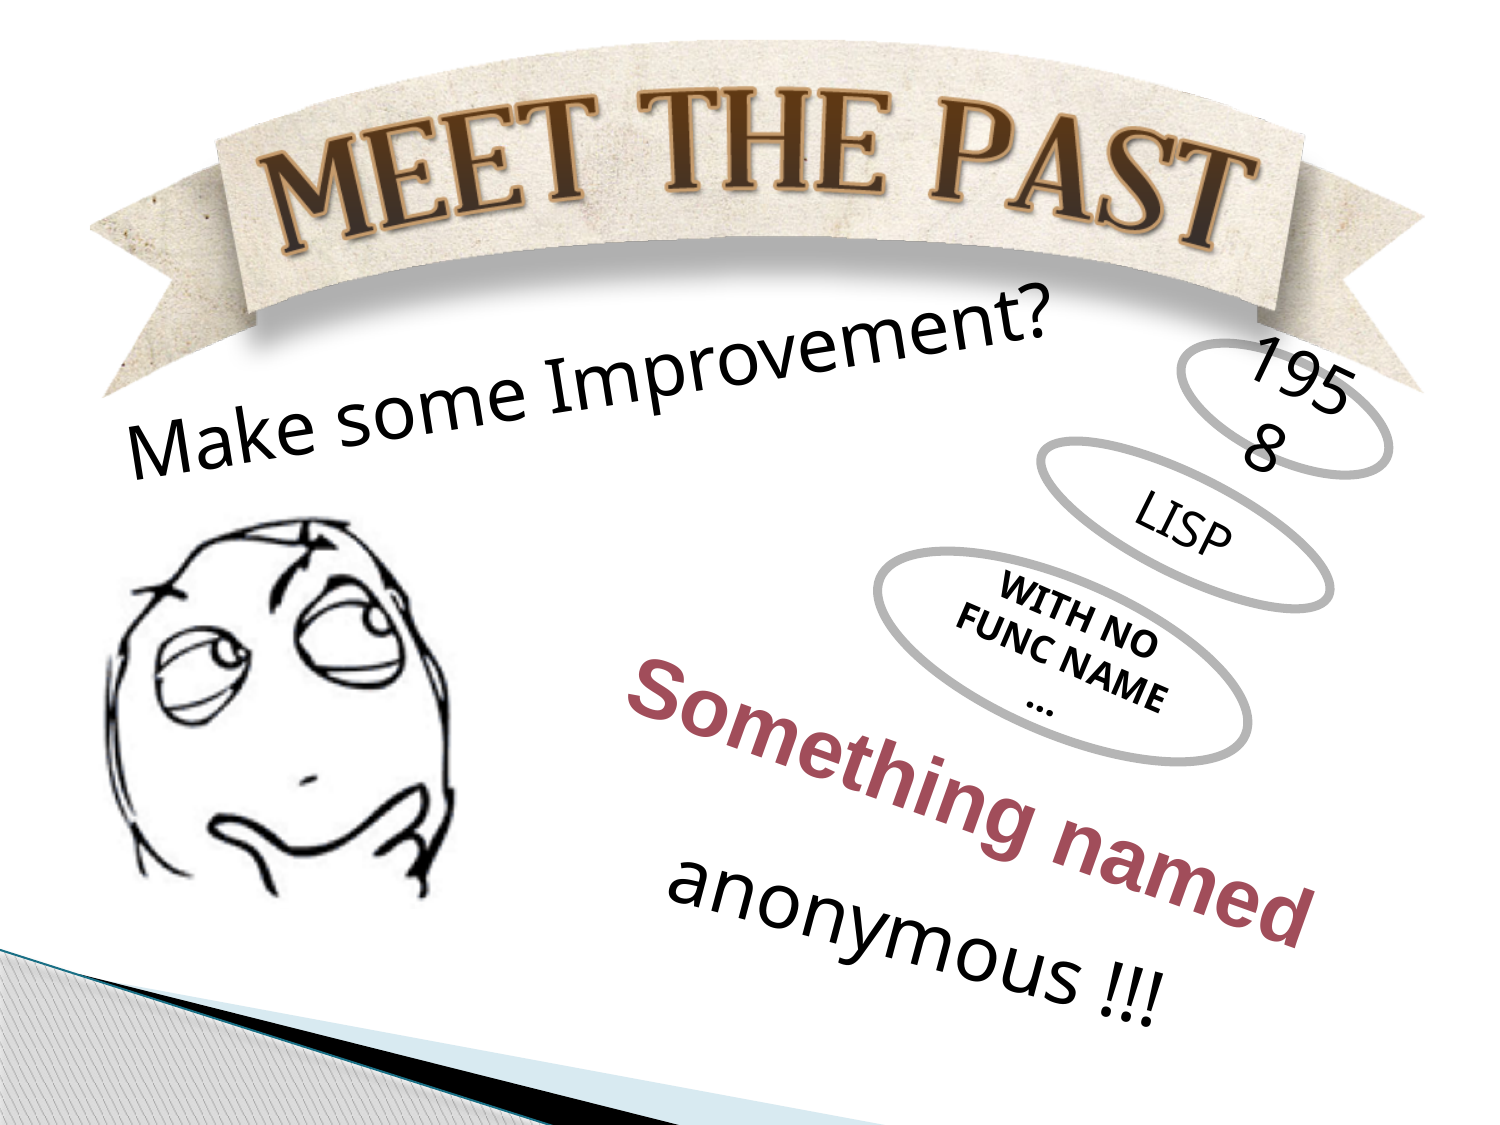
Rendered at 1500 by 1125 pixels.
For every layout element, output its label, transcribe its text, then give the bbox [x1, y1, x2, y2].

text_box Something named [598, 617, 1345, 980]
picture [79, 26, 1435, 412]
text_box LISP [1036, 436, 1335, 614]
picture [98, 510, 466, 909]
text_box Make some Improvement? [79, 421, 645, 511]
text_box 1958 [1208, 423, 1394, 480]
text_box anonymous !!! [624, 807, 1216, 1063]
text_box WITH NO FUNC NAME … [873, 546, 1253, 767]
